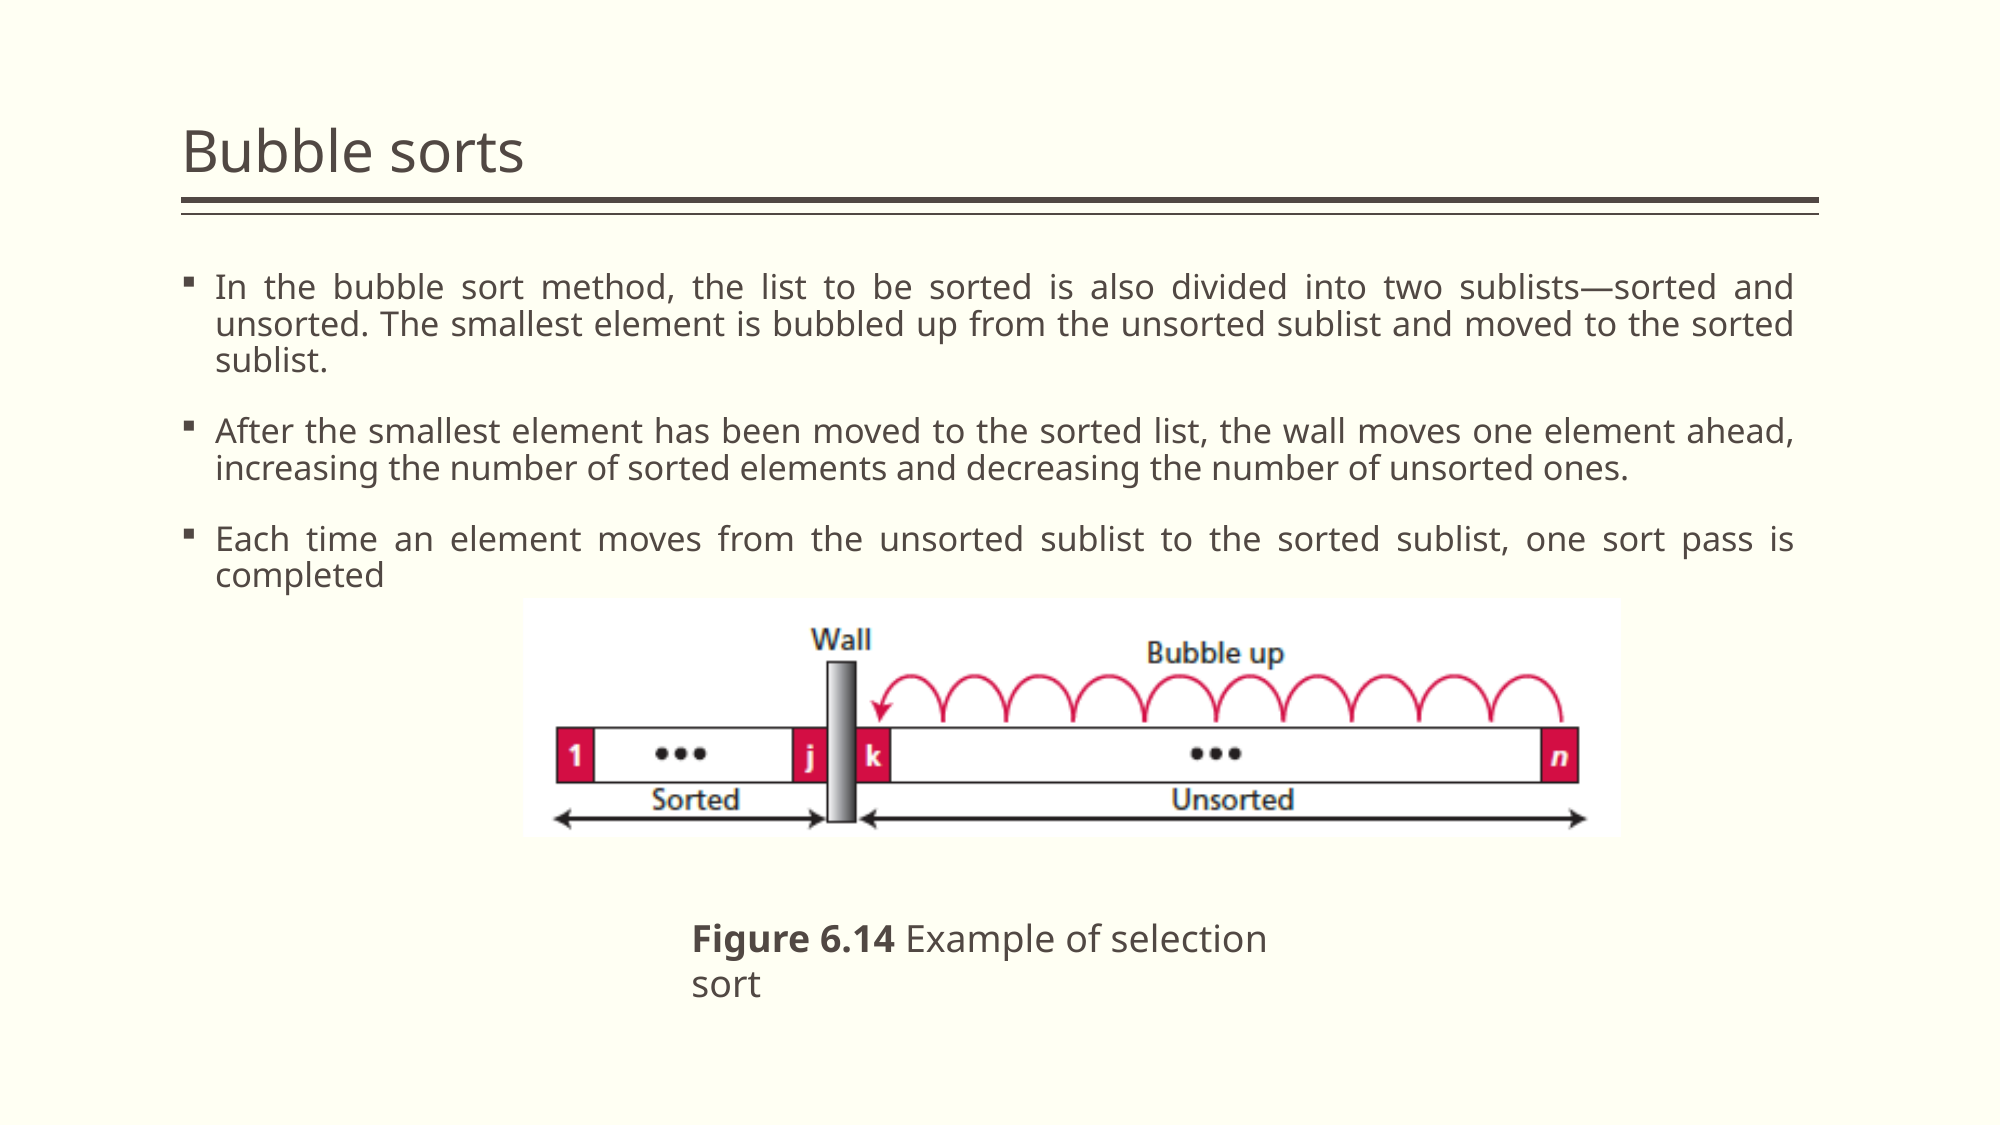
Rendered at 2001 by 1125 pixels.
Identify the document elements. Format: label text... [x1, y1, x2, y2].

picture [522, 598, 1621, 837]
title Bubble sorts [181, 12, 1819, 193]
text_box Figure 6.14 Example of selection sort [676, 907, 1289, 1013]
list In the bubble sort method, the list to be sorted is also divided into two sublists—sorted and unsorted. The smallest element is bubbled up from the unsorted sublist and moved to the sorted sublist. After the smallest element has been moved to the sorted list, the wall moves one element ahead, increasing the number of sorted elements and decreasing the number of unsorted ones. Each time an element moves from the unsorted sublist to the sorted sublist, one sort pass is completed [181, 262, 1795, 633]
